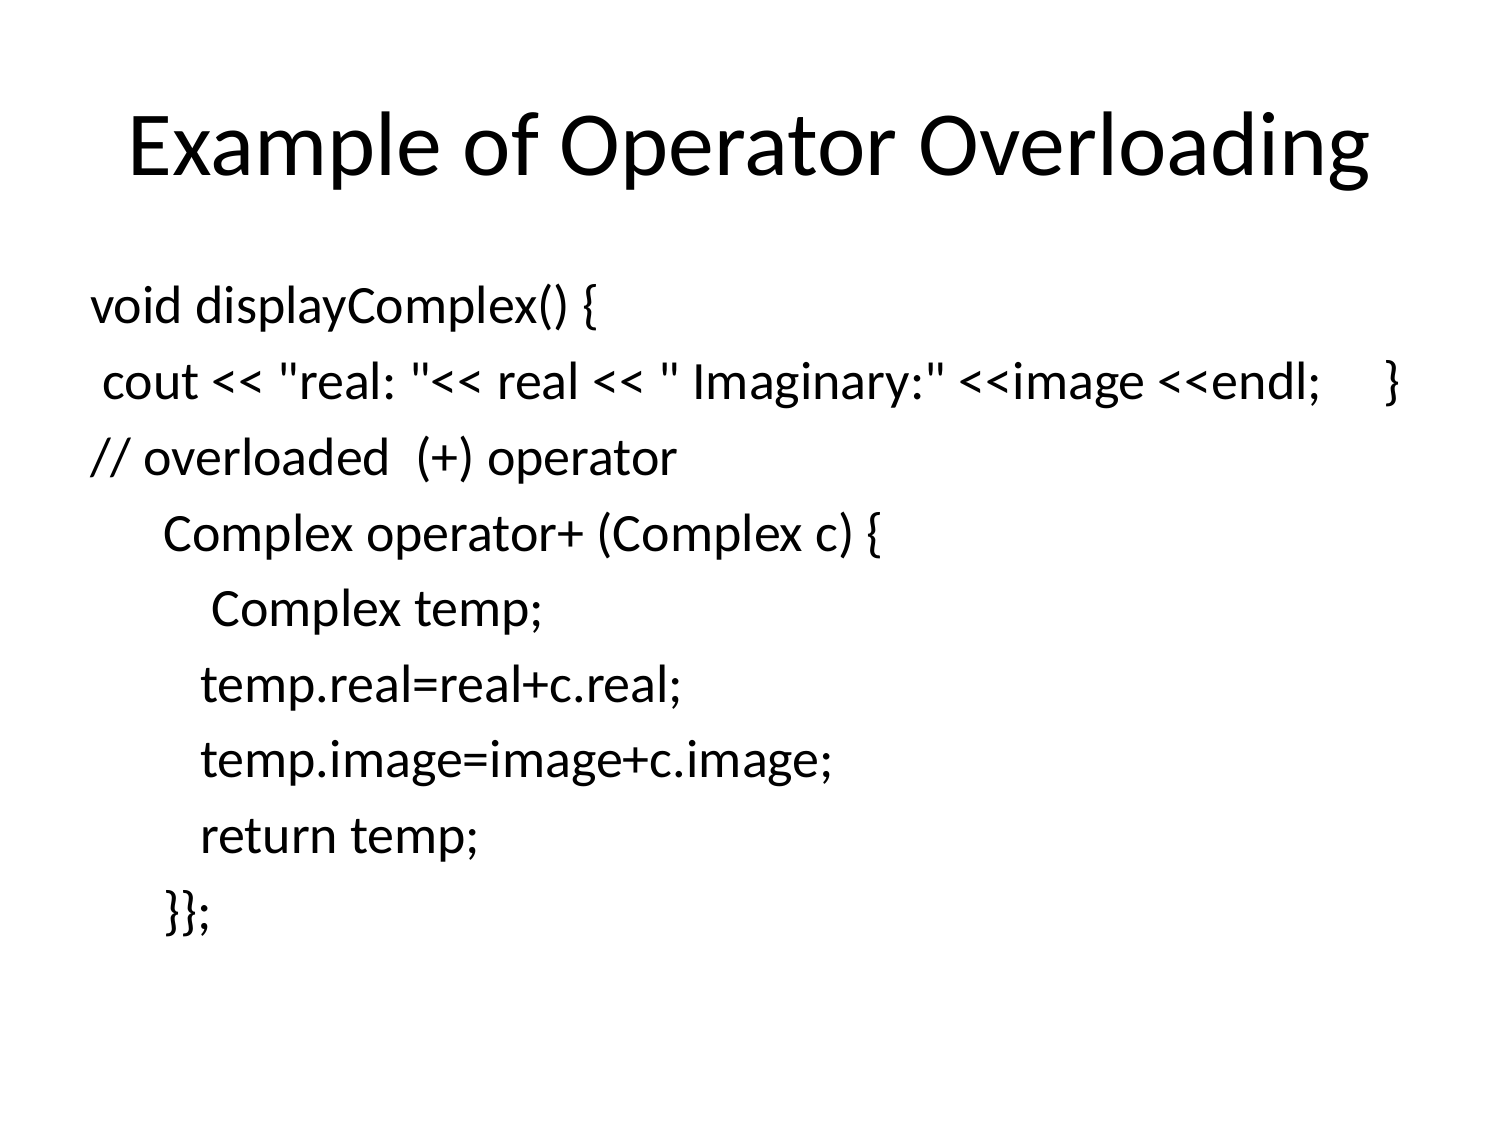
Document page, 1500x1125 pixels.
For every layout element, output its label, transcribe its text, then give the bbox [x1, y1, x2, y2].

list void displayComplex() { cout << "real: "<< real << " Imaginary:" <<image <<endl; } // overloaded (+) operator Complex operator+ (Complex c) { Complex temp; temp.real=real+c.real; temp.image=image+c.image; return temp; }}; [75, 262, 1425, 1005]
title Example of Operator Overloading [75, 45, 1425, 233]
